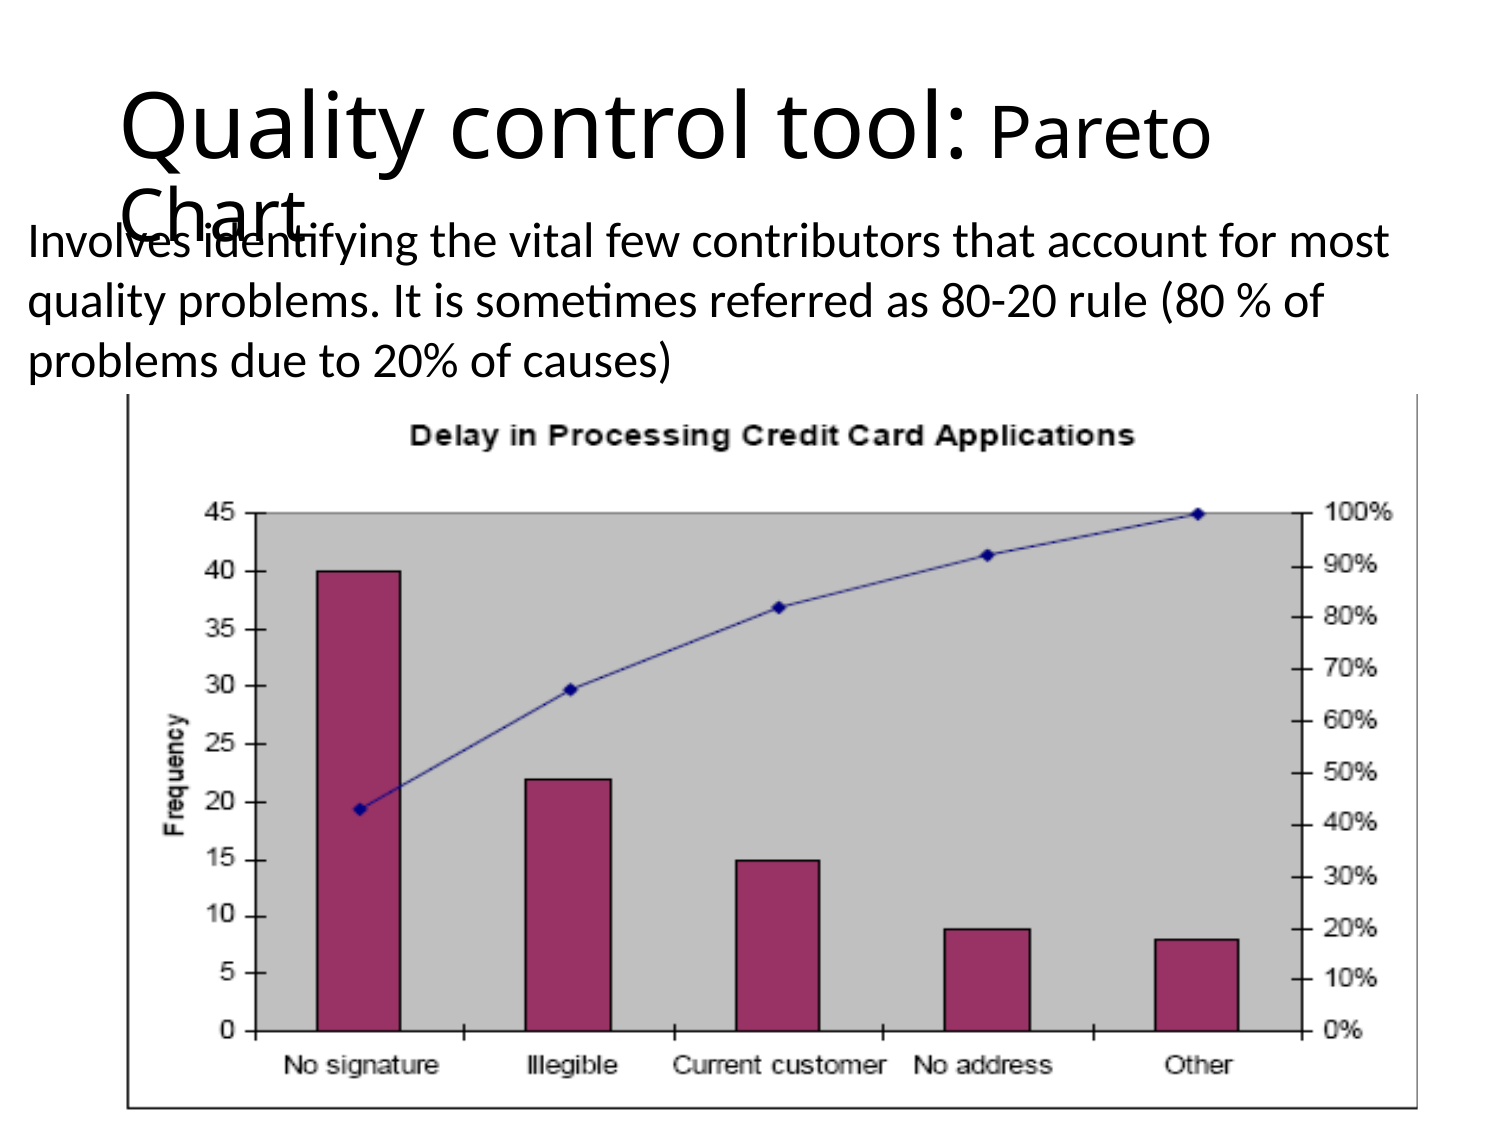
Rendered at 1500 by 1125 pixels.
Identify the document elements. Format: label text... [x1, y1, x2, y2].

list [125, 394, 1418, 1112]
text_box Involves identifying the vital few contributors that account for most quality problems. It is sometimes referred as 80-20 rule (80 % of problems due to 20% of causes) [12, 199, 1418, 395]
title Quality control tool: Pareto Chart [103, 59, 1397, 199]
